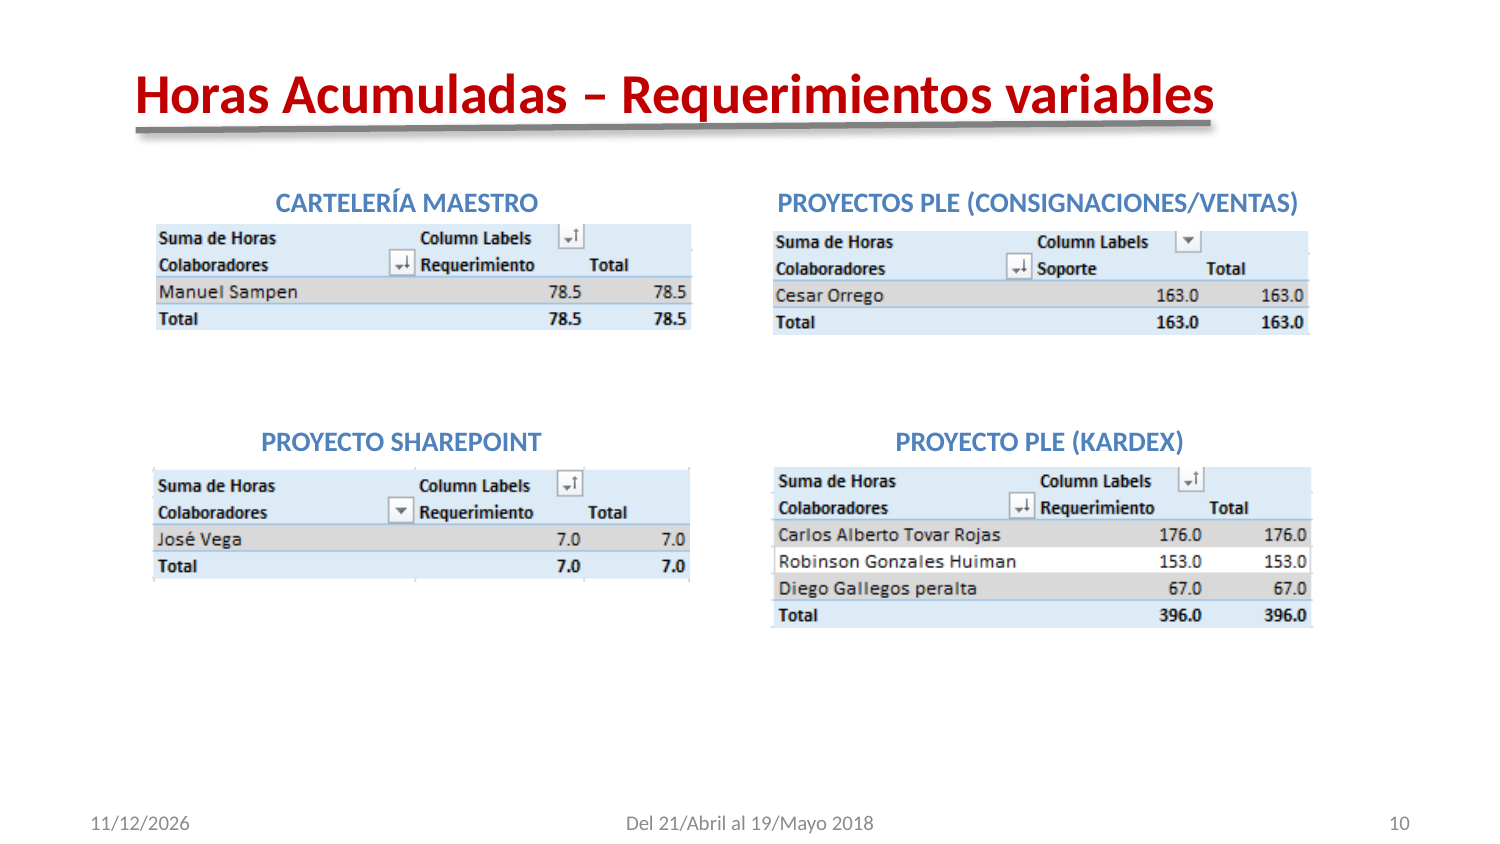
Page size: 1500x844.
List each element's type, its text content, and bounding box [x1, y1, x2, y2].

text_box Horas Acumuladas – Requerimientos variables [120, 50, 1428, 133]
picture [151, 467, 690, 583]
text_box CARTELERÍA MAESTRO [124, 177, 690, 226]
picture [773, 231, 1310, 336]
text_box Proyectos PLE (Consignaciones/ventas) [738, 177, 1339, 226]
picture [771, 467, 1313, 628]
footer Del 21/Abril al 19/Mayo 2018 [512, 799, 988, 844]
text_box Proyecto PLE (KARDEX) [739, 415, 1341, 465]
slide_number 10 [1074, 799, 1425, 844]
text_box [135, 122, 1211, 131]
text_box Proyecto sharepoint [101, 415, 702, 465]
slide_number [75, 799, 425, 844]
picture [156, 224, 693, 330]
